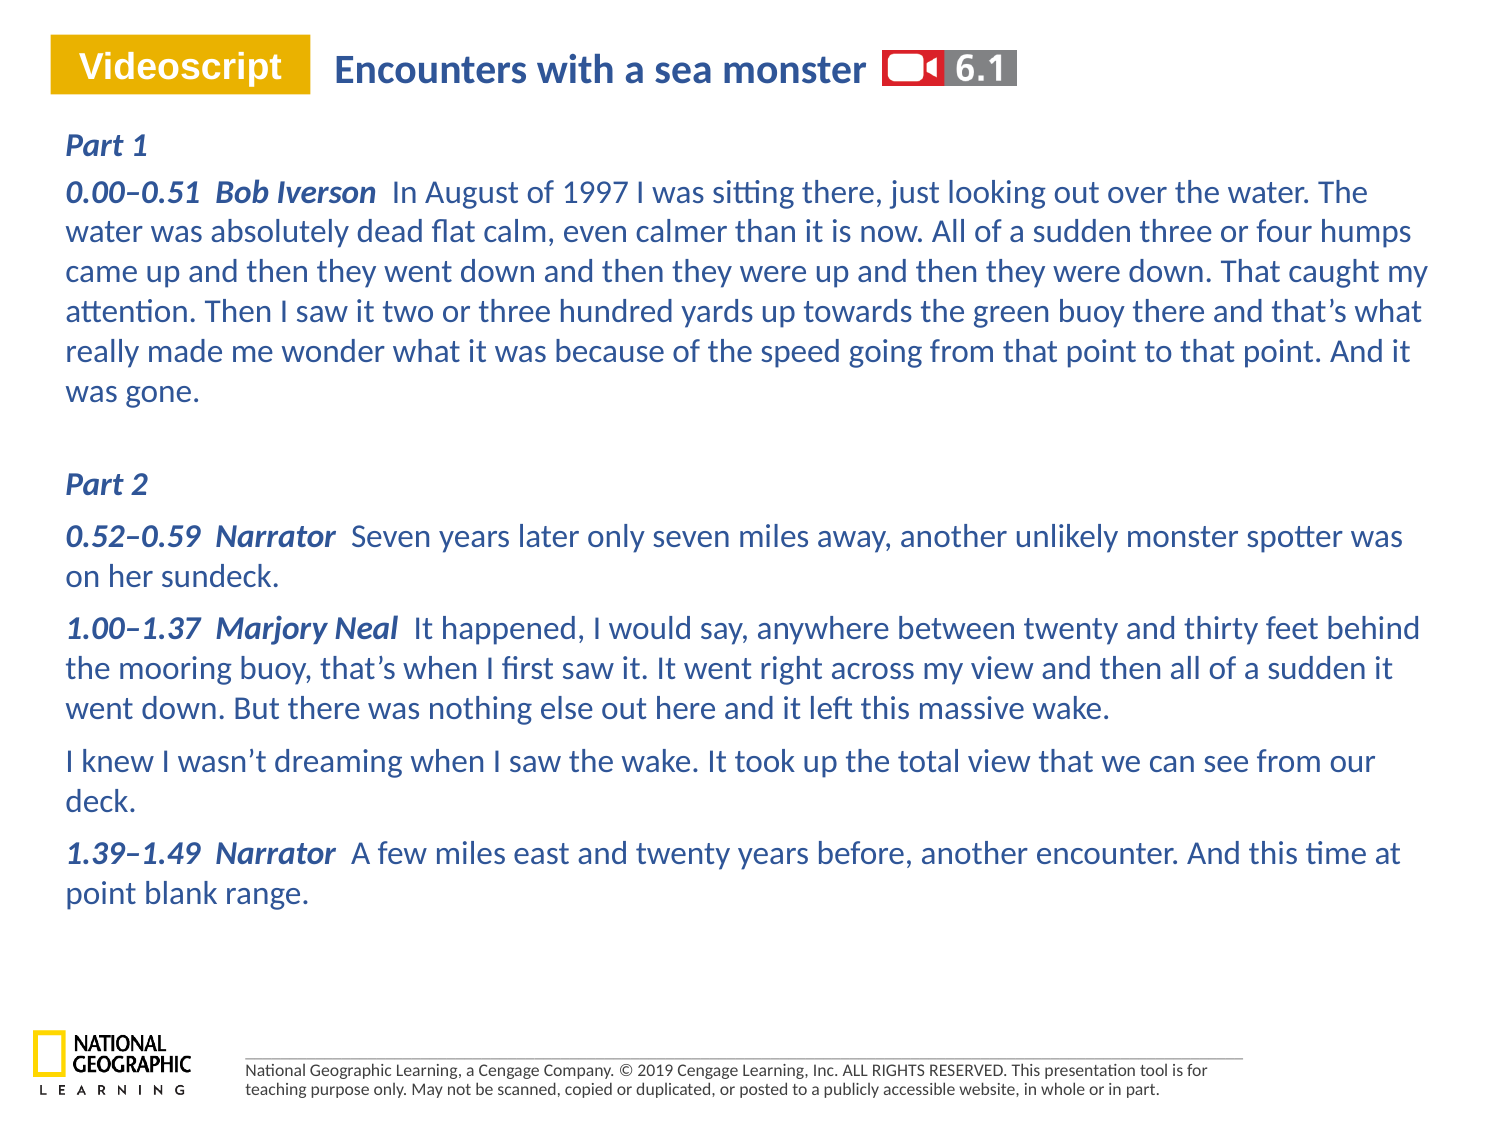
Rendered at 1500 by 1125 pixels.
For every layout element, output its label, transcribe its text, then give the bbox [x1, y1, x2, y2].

text_box Videoscript [50, 34, 311, 95]
text_box Encounters with a sea monster [319, 34, 1447, 99]
text_box Part 1 0.00–0.51 Bob Iverson In August of 1997 I was sitting there, just looking out over the water. The water was absolutely dead flat calm, even calmer than it is now. All of a sudden three or four humps came up and then they went down and then they were up and then they were down. That caught my attention. Then I saw it two or three hundred yards up towards the green buoy there and that’s what really made me wonder what it was because of the speed going from that point to that point. And it was gone. Part 2 0.52–0.59 Narrator Seven years later only seven miles away, another unlikely monster spotter was on her sundeck. 1.00–1.37 Marjory Neal It happened, I would say, anywhere between twenty and thirty feet behind the mooring buoy, that’s when I first saw it. It went right across my view and then all of a sudden it went down. But there was nothing else out here and it left this massive wake. I knew I wasn’t dreaming when I saw the wake. It took up the total view that we can see from our deck. 1.39–1.49 Narrator A few miles east and twenty years before, another encounter. And this time at point blank range. [50, 116, 1447, 919]
picture [33, 1030, 191, 1095]
picture [882, 50, 1017, 86]
